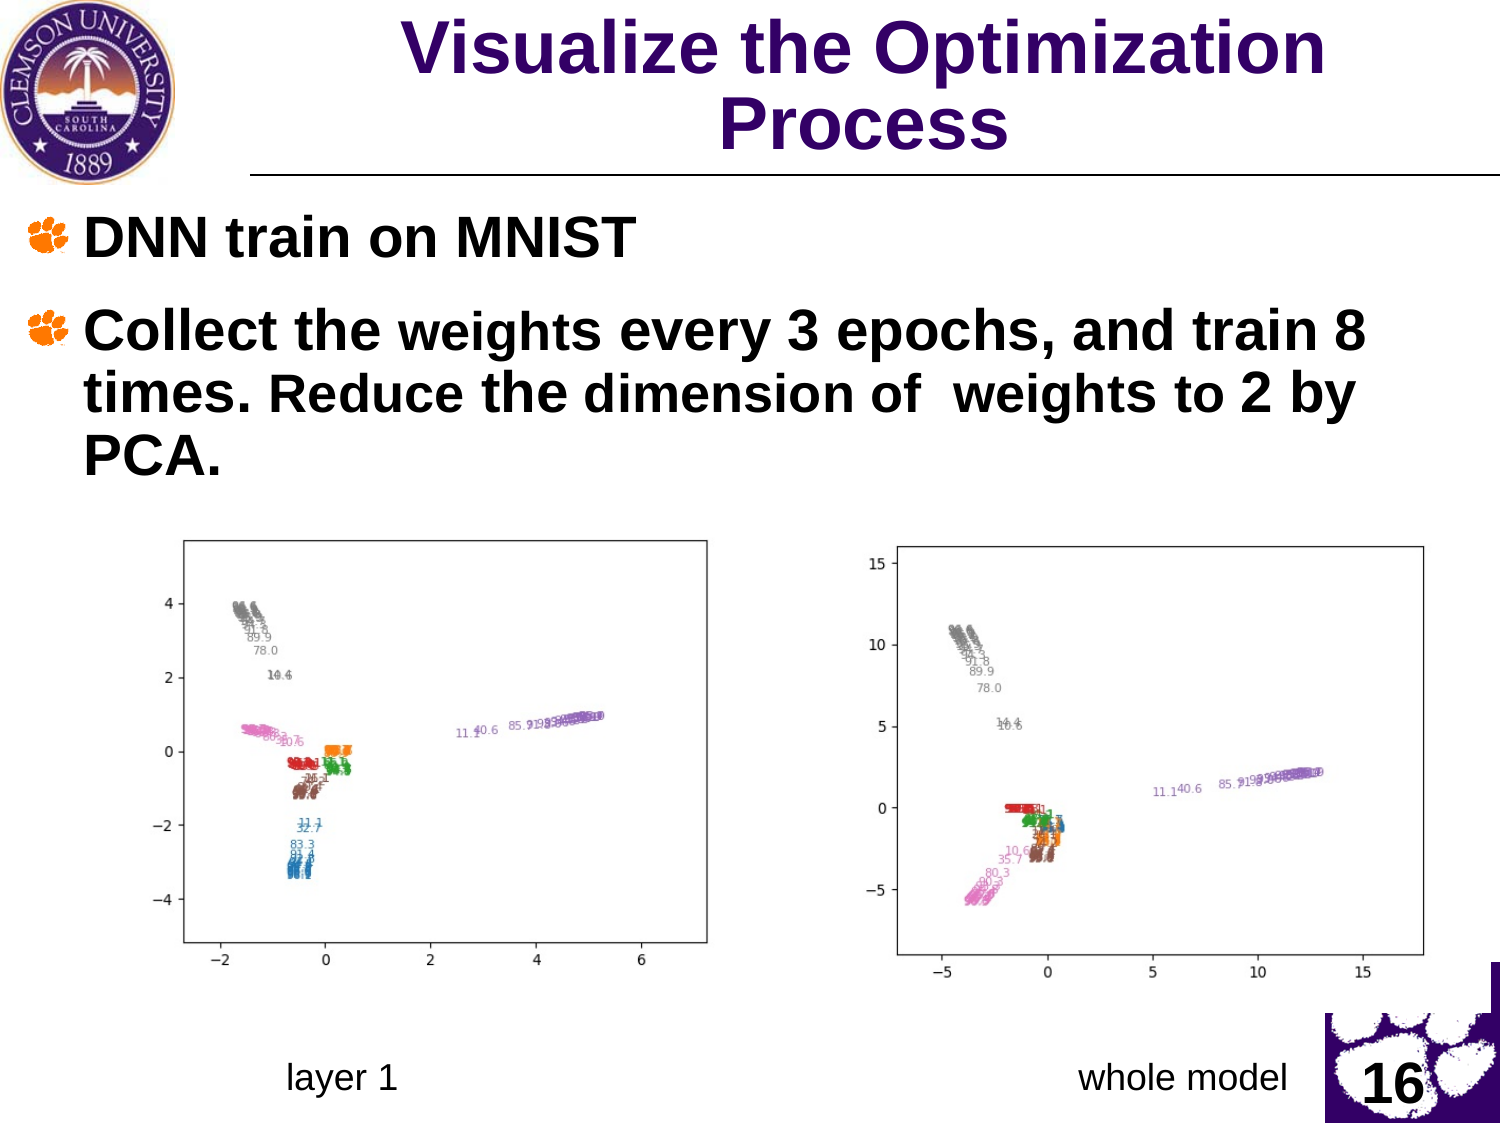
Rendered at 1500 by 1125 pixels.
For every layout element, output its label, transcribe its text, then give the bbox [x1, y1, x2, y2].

picture [812, 482, 1500, 1123]
picture [27, 307, 69, 348]
title Visualize the Optimization Process [270, 16, 1459, 162]
picture [99, 477, 775, 1001]
picture [0, 0, 175, 185]
text_box layer 1 whole model [249, 1038, 1317, 1099]
picture [27, 214, 69, 256]
list DNN train on MNIST Collect the weights every 3 epochs, and train 8 times. Reduce the dimension of weights to 2 by PCA. [12, 200, 1500, 438]
